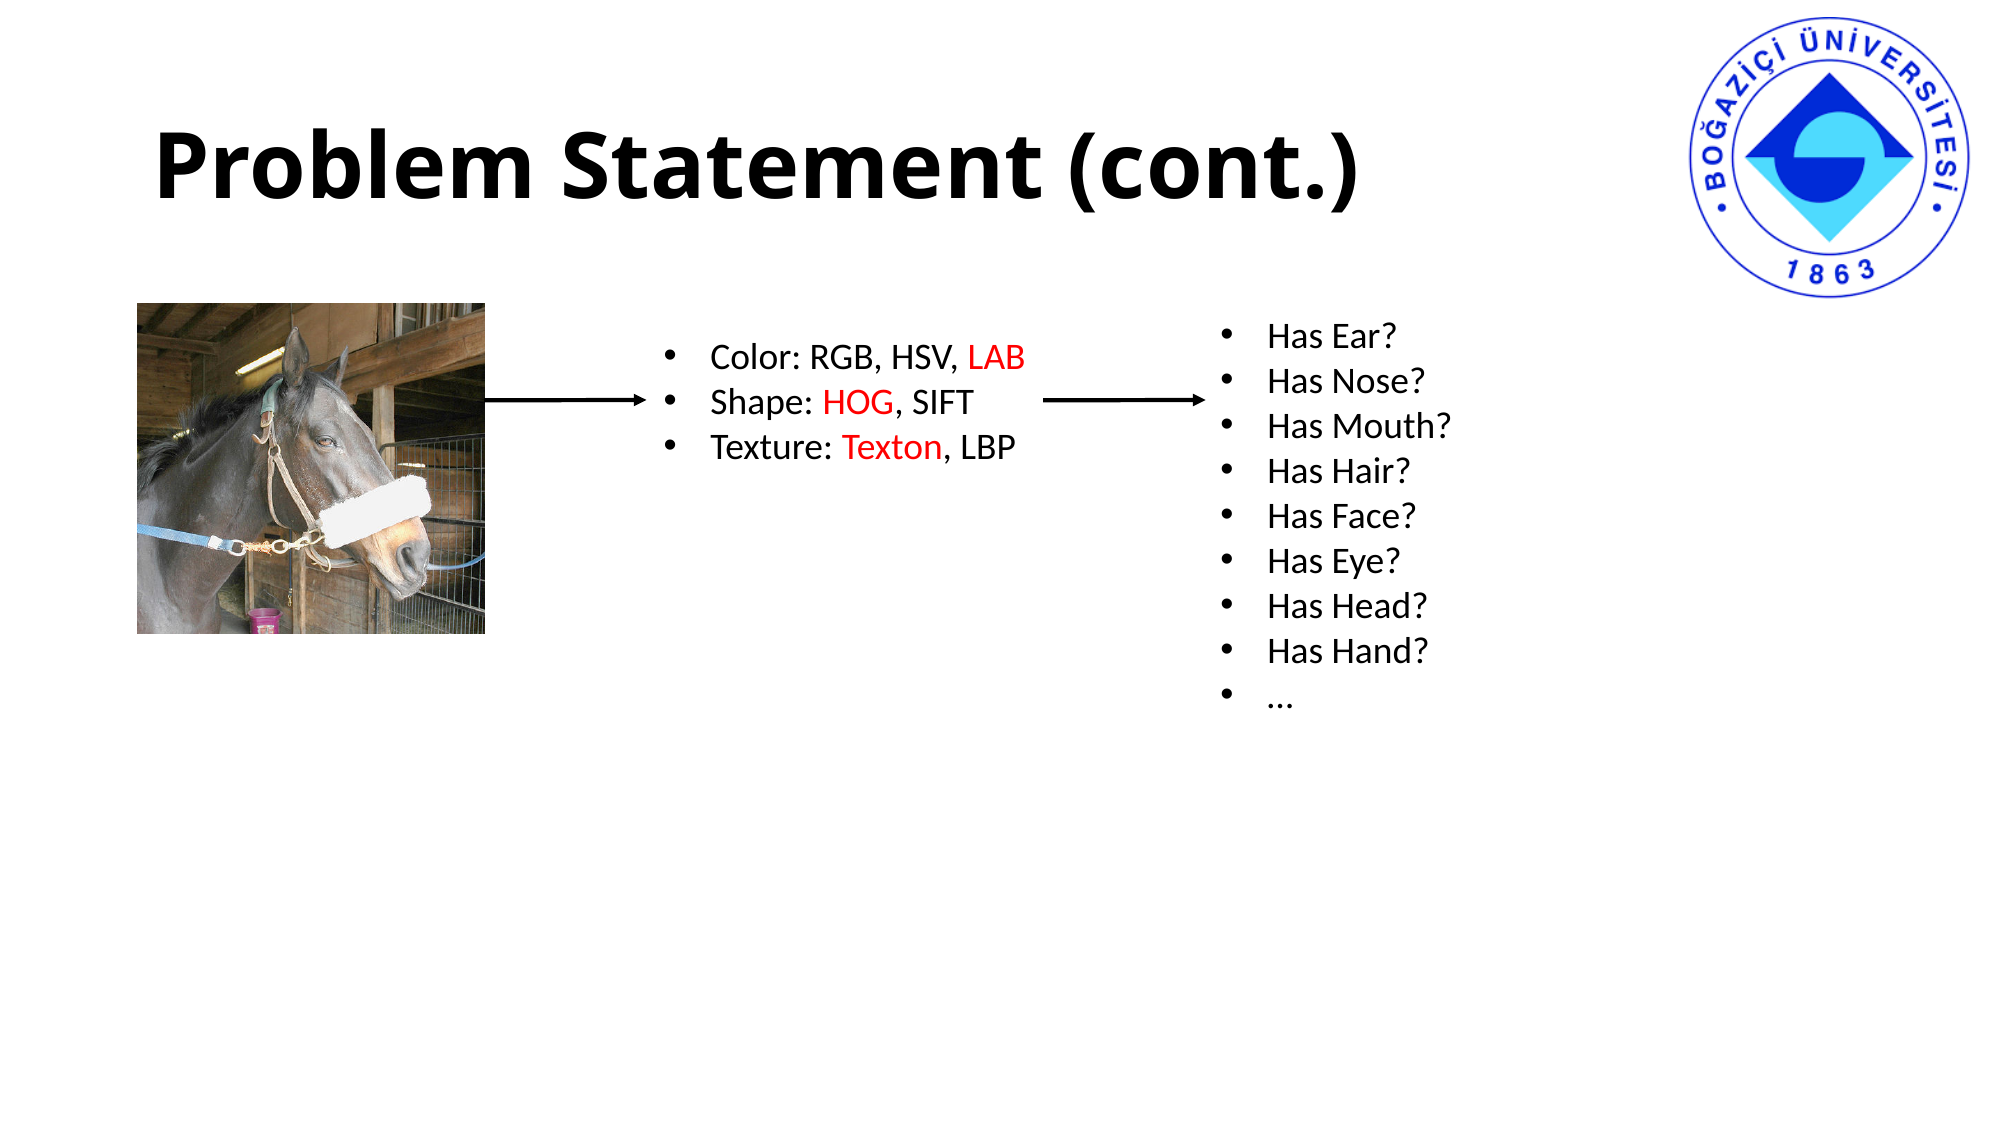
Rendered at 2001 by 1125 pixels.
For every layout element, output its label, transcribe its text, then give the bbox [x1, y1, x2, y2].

title Problem Statement (cont.) [137, 59, 1685, 278]
text_box Color: RGB, HSV, LAB Shape: HOG, SIFT Texture: Texton, LBP [648, 324, 1041, 610]
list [137, 303, 485, 634]
picture [1685, 17, 1974, 300]
text_box Has Ear? Has Nose? Has Mouth? Has Hair? Has Face? Has Eye? Has Head? Has Hand? … [1205, 303, 1584, 723]
